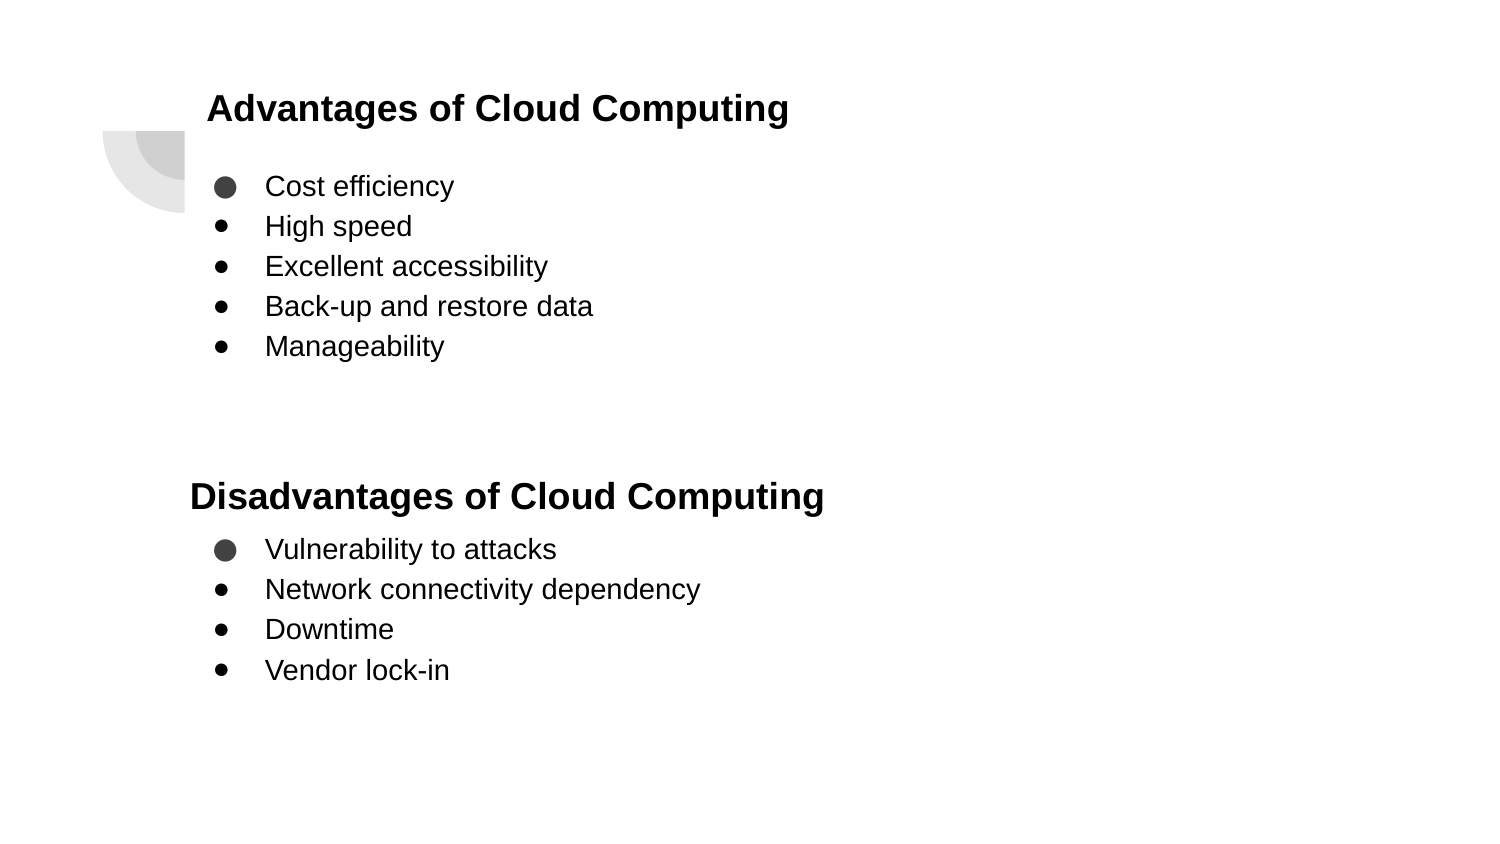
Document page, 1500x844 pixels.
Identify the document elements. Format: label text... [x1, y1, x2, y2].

list Advantages of Cloud Computing Cost efficiency High speed Excellent accessibility Back-up and restore data Manageability Disadvantages of Cloud Computing Vulnerability to attacks Network connectivity dependency Downtime Vendor lock-in [174, 61, 1372, 749]
